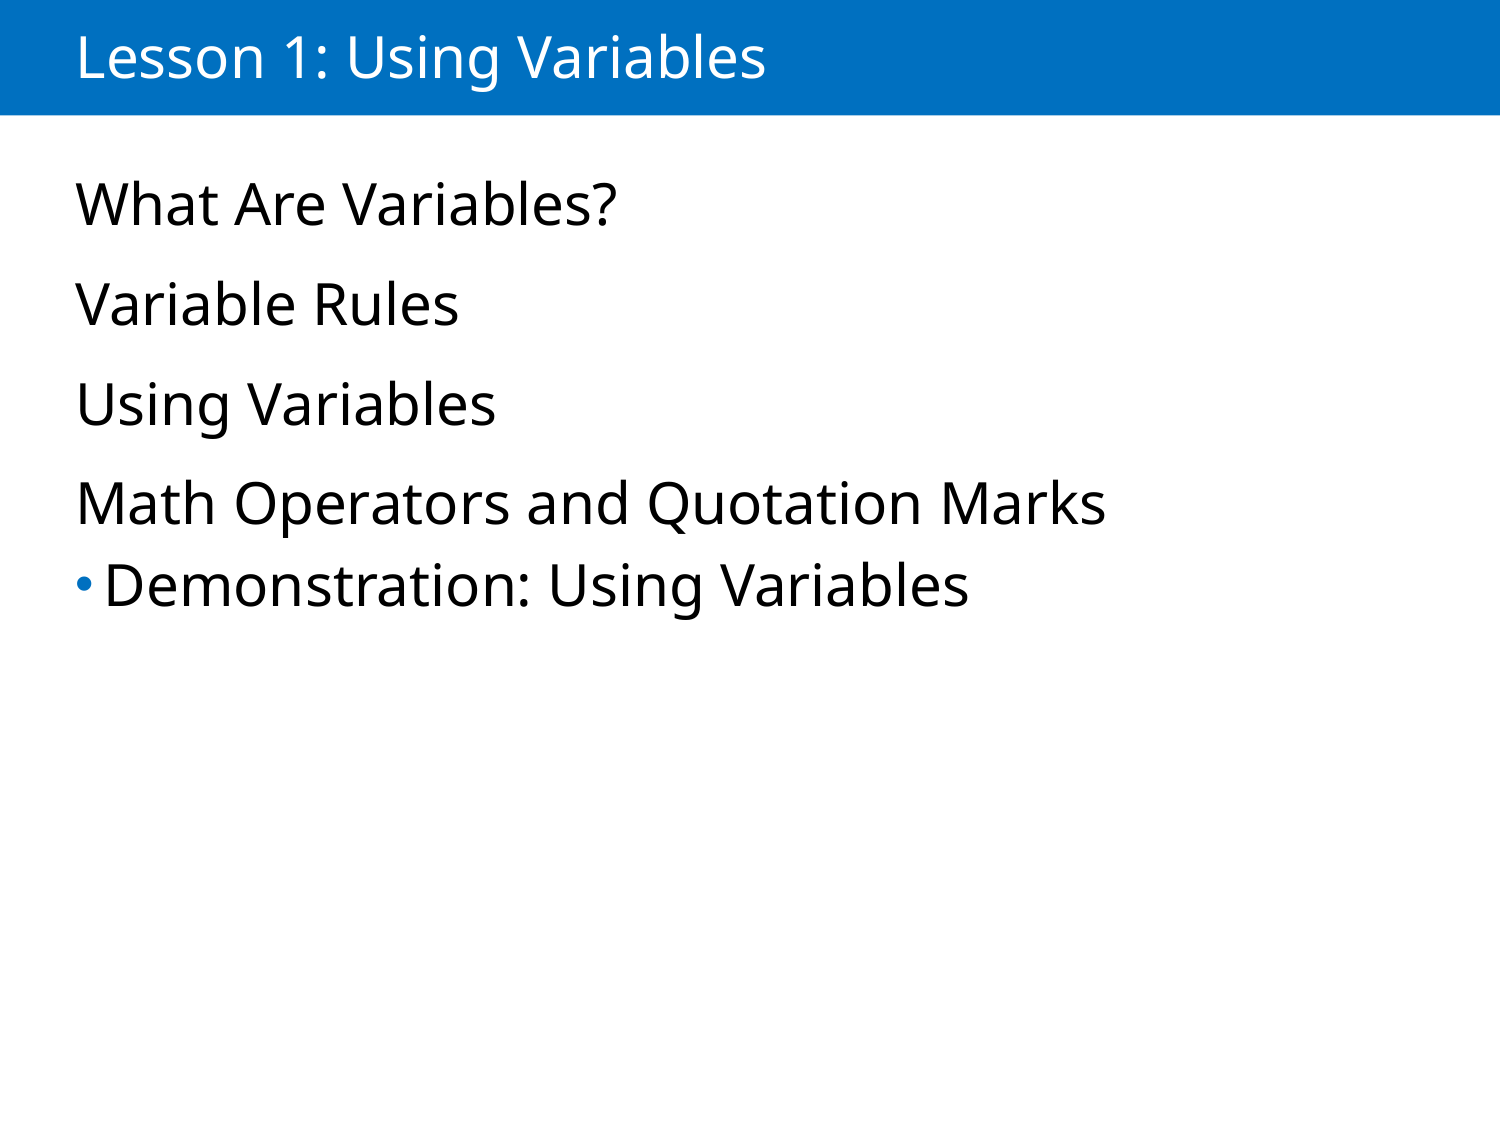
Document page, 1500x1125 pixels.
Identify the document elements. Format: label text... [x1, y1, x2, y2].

list What Are Variables? Variable Rules Using Variables Math Operators and Quotation Marks Demonstration: Using Variables [74, 167, 1408, 1013]
title Lesson 1: Using Variables [75, 0, 1351, 122]
